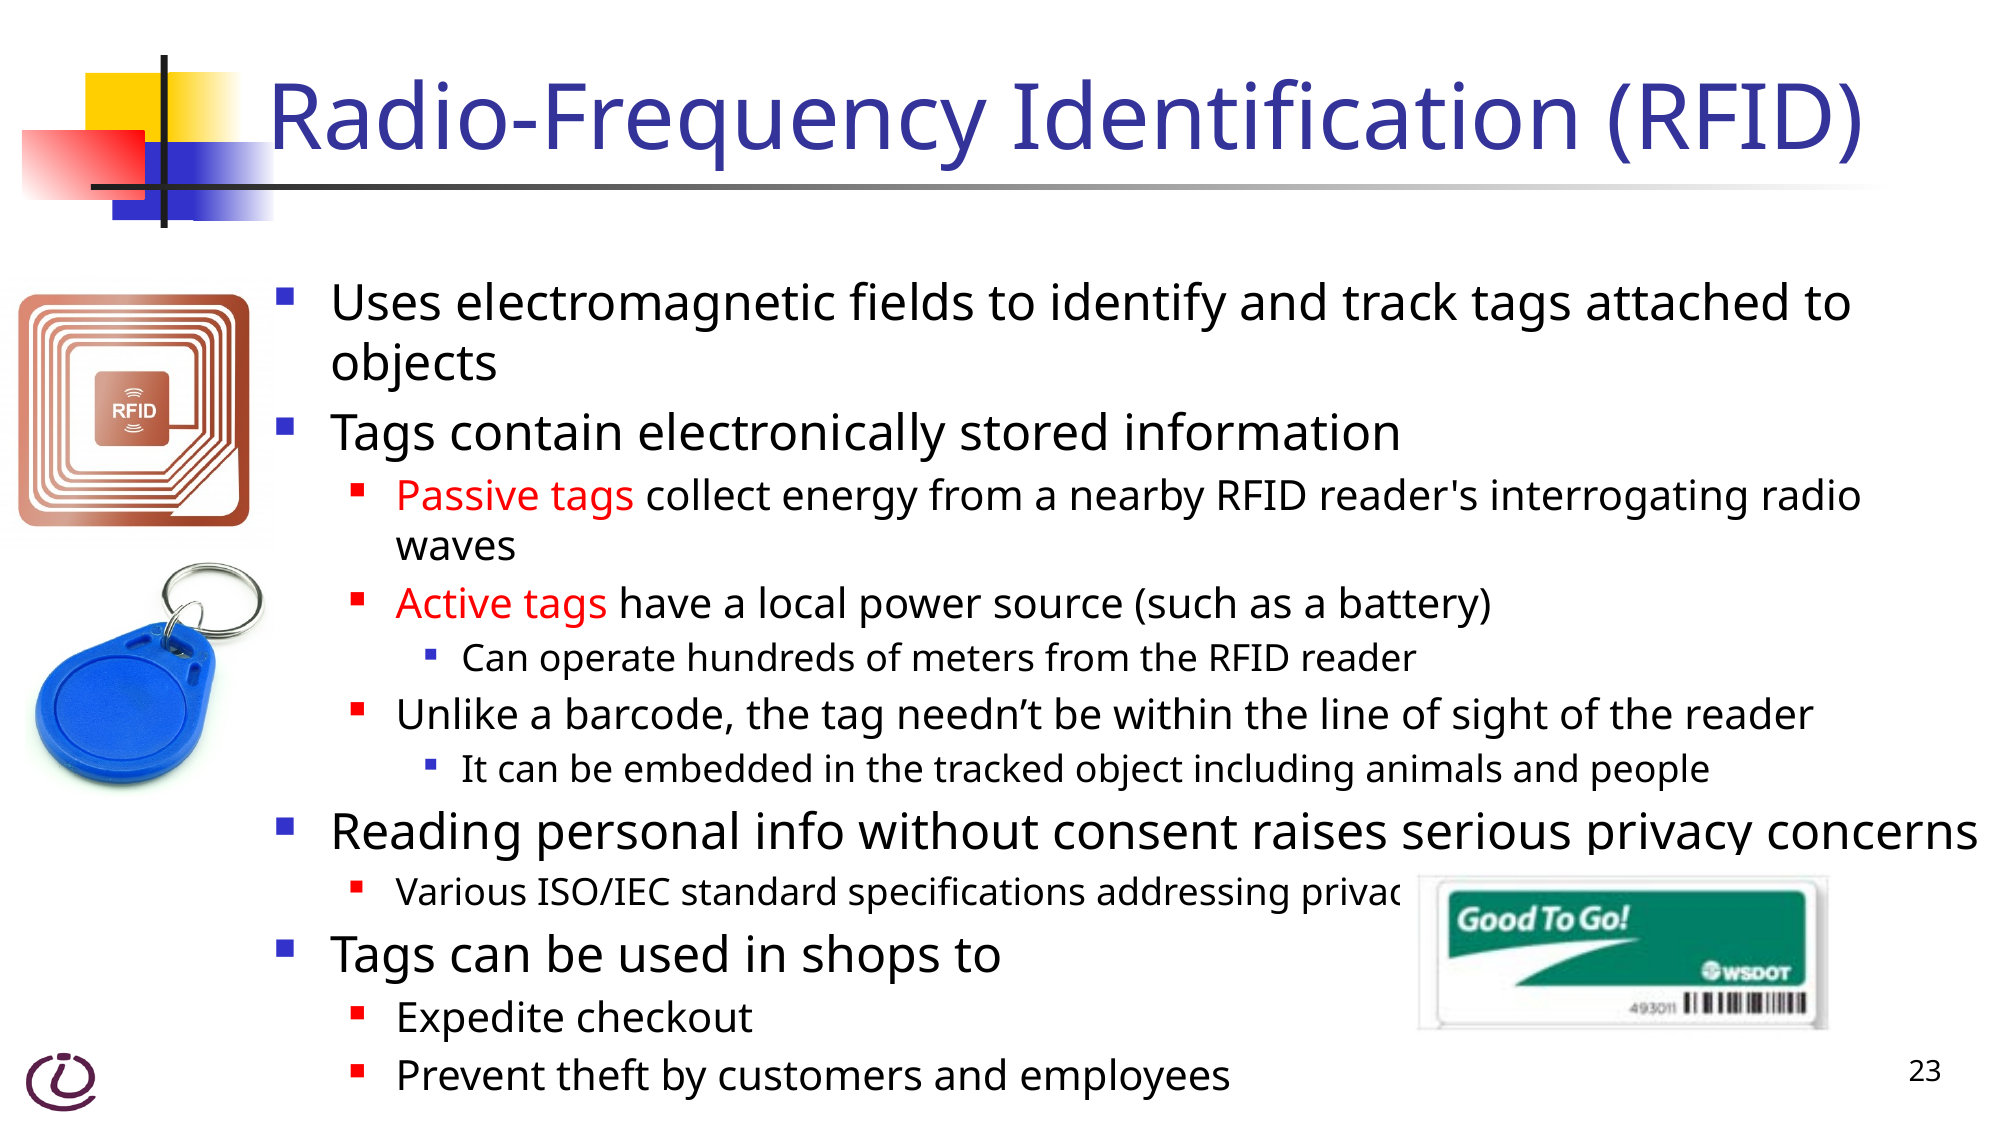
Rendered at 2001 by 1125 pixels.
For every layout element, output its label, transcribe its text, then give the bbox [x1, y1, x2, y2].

title Radio-Frequency Identification (RFID) [251, 35, 1957, 175]
picture [21, 1049, 101, 1113]
picture [1399, 855, 1858, 1070]
slide_number 23 [1540, 1049, 1958, 1100]
picture [0, 274, 275, 800]
list Uses electromagnetic fields to identify and track tags attached to objects Tags contain electronically stored information Passive tags collect energy from a nearby RFID reader's interrogating radio waves Active tags have a local power source (such as a battery) Can operate hundreds of meters from the RFID reader Unlike a barcode, the tag needn’t be within the line of sight of the reader It can be embedded in the tracked object including animals and people Reading personal info without consent raises serious privacy concerns Various ISO/IEC standard specifications addressing privacy and security issues Tags can be used in shops to Expedite checkout Prevent theft by customers and employees [258, 262, 2000, 1050]
